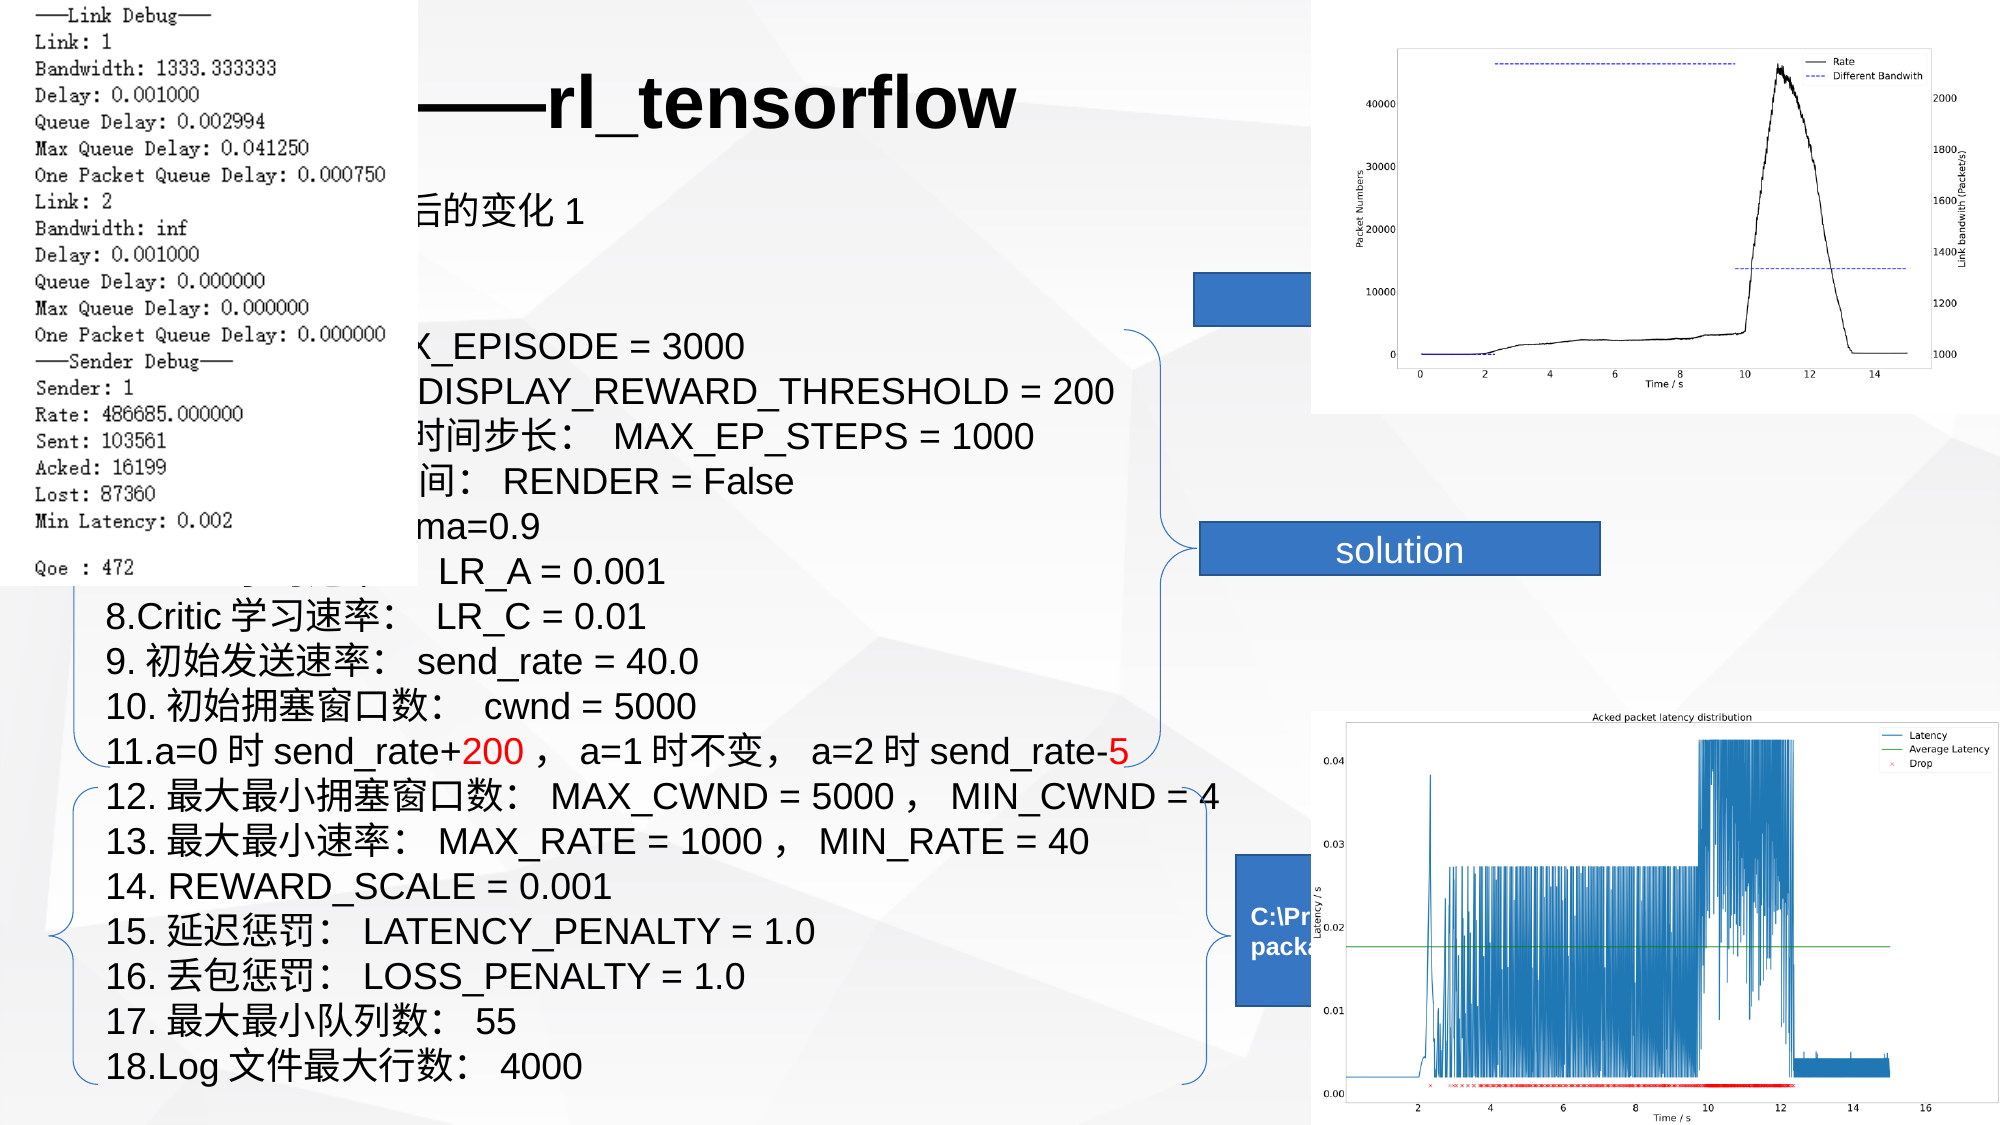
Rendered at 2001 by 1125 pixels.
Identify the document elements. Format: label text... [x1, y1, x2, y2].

text_box C:\ProgramData\Anaconda2\envs\python3\Lib\site-packages\simple_emulator\config\constant [1235, 854, 1310, 1007]
text_box [73, 329, 1197, 768]
text_box 分析各种修改参数后的变化1 1.运行时间：15s 2.最大段数： MAX_EPISODE = 3000 3.片段奖励阈值：DISPLAY_REWARD_THRESHOLD = 200 4.一个片段上最大时间步长： MAX_EP_STEPS = 1000 5. 渲染是否花费时间：RENDER = False 6.折扣系数：gamma=0.9 7.Actor学习速率： LR_A = 0.001 8.Critic学习速率： LR_C = 0.01 9.初始发送速率：send_rate = 40.0 10.初始拥塞窗口数： cwnd = 5000 11.a=0时send_rate+200，a=1时不变，a=2时send_rate-5 12.最大最小拥塞窗口数：MAX_CWND = 5000，MIN_CWND = 4 13.最大最小速率：MAX_RATE = 1000，MIN_RATE = 40 14. REWARD_SCALE = 0.001 15.延迟惩罚：LATENCY_PENALTY = 1.0 16.丢包惩罚：LOSS_PENALTY = 1.0 17.最大最小队列数：55 18.Log文件最大行数：4000 [90, 179, 1938, 1095]
text_box [48, 786, 1232, 1085]
text_box run函数 [1193, 272, 1310, 327]
text_box solution2——rl_tensorflow [418, 53, 1310, 145]
picture [0, 0, 2000, 1125]
text_box solution [1199, 521, 1601, 576]
